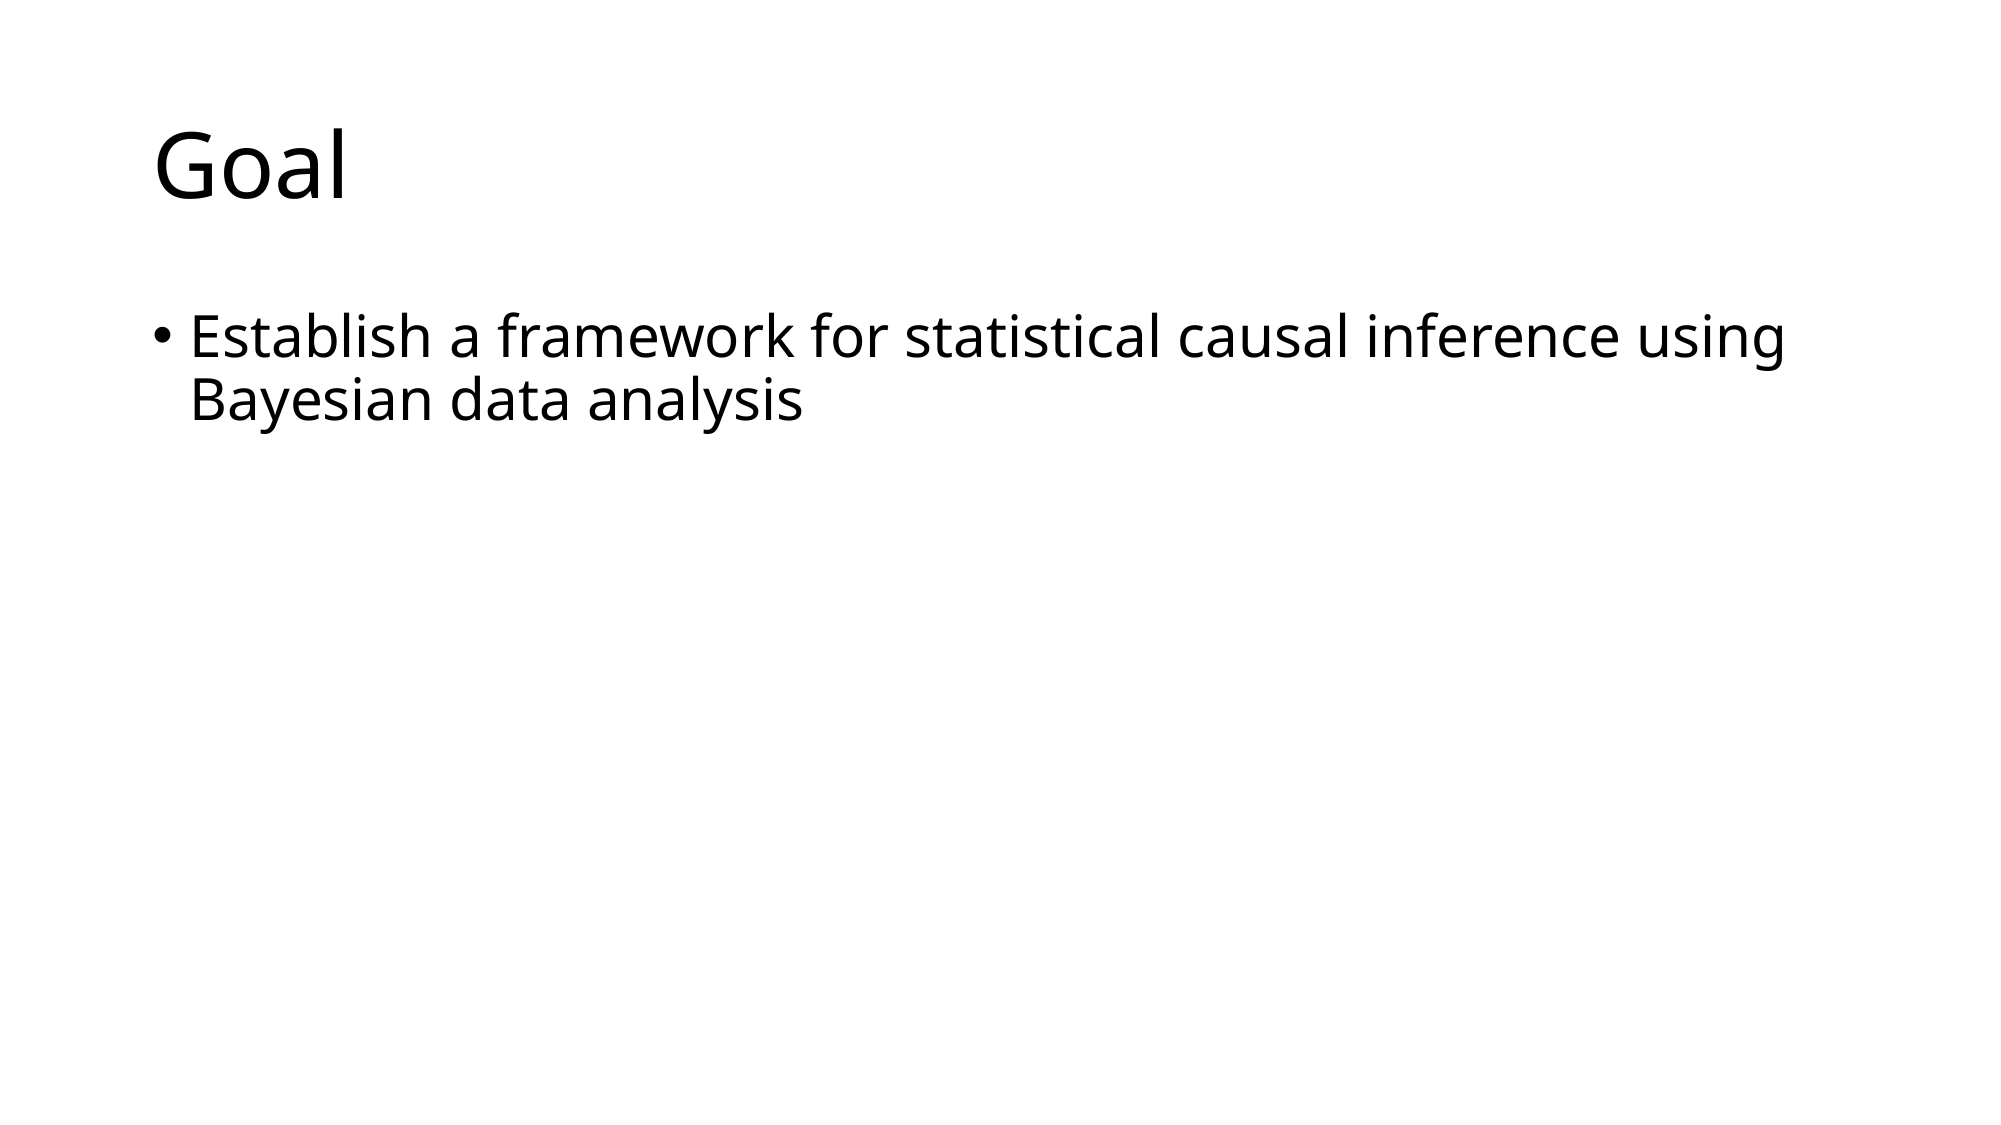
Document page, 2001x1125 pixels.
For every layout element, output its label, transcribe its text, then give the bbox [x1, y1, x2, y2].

title Goal [137, 59, 1863, 278]
list Establish a framework for statistical causal inference using Bayesian data analysis [137, 299, 1863, 1014]
